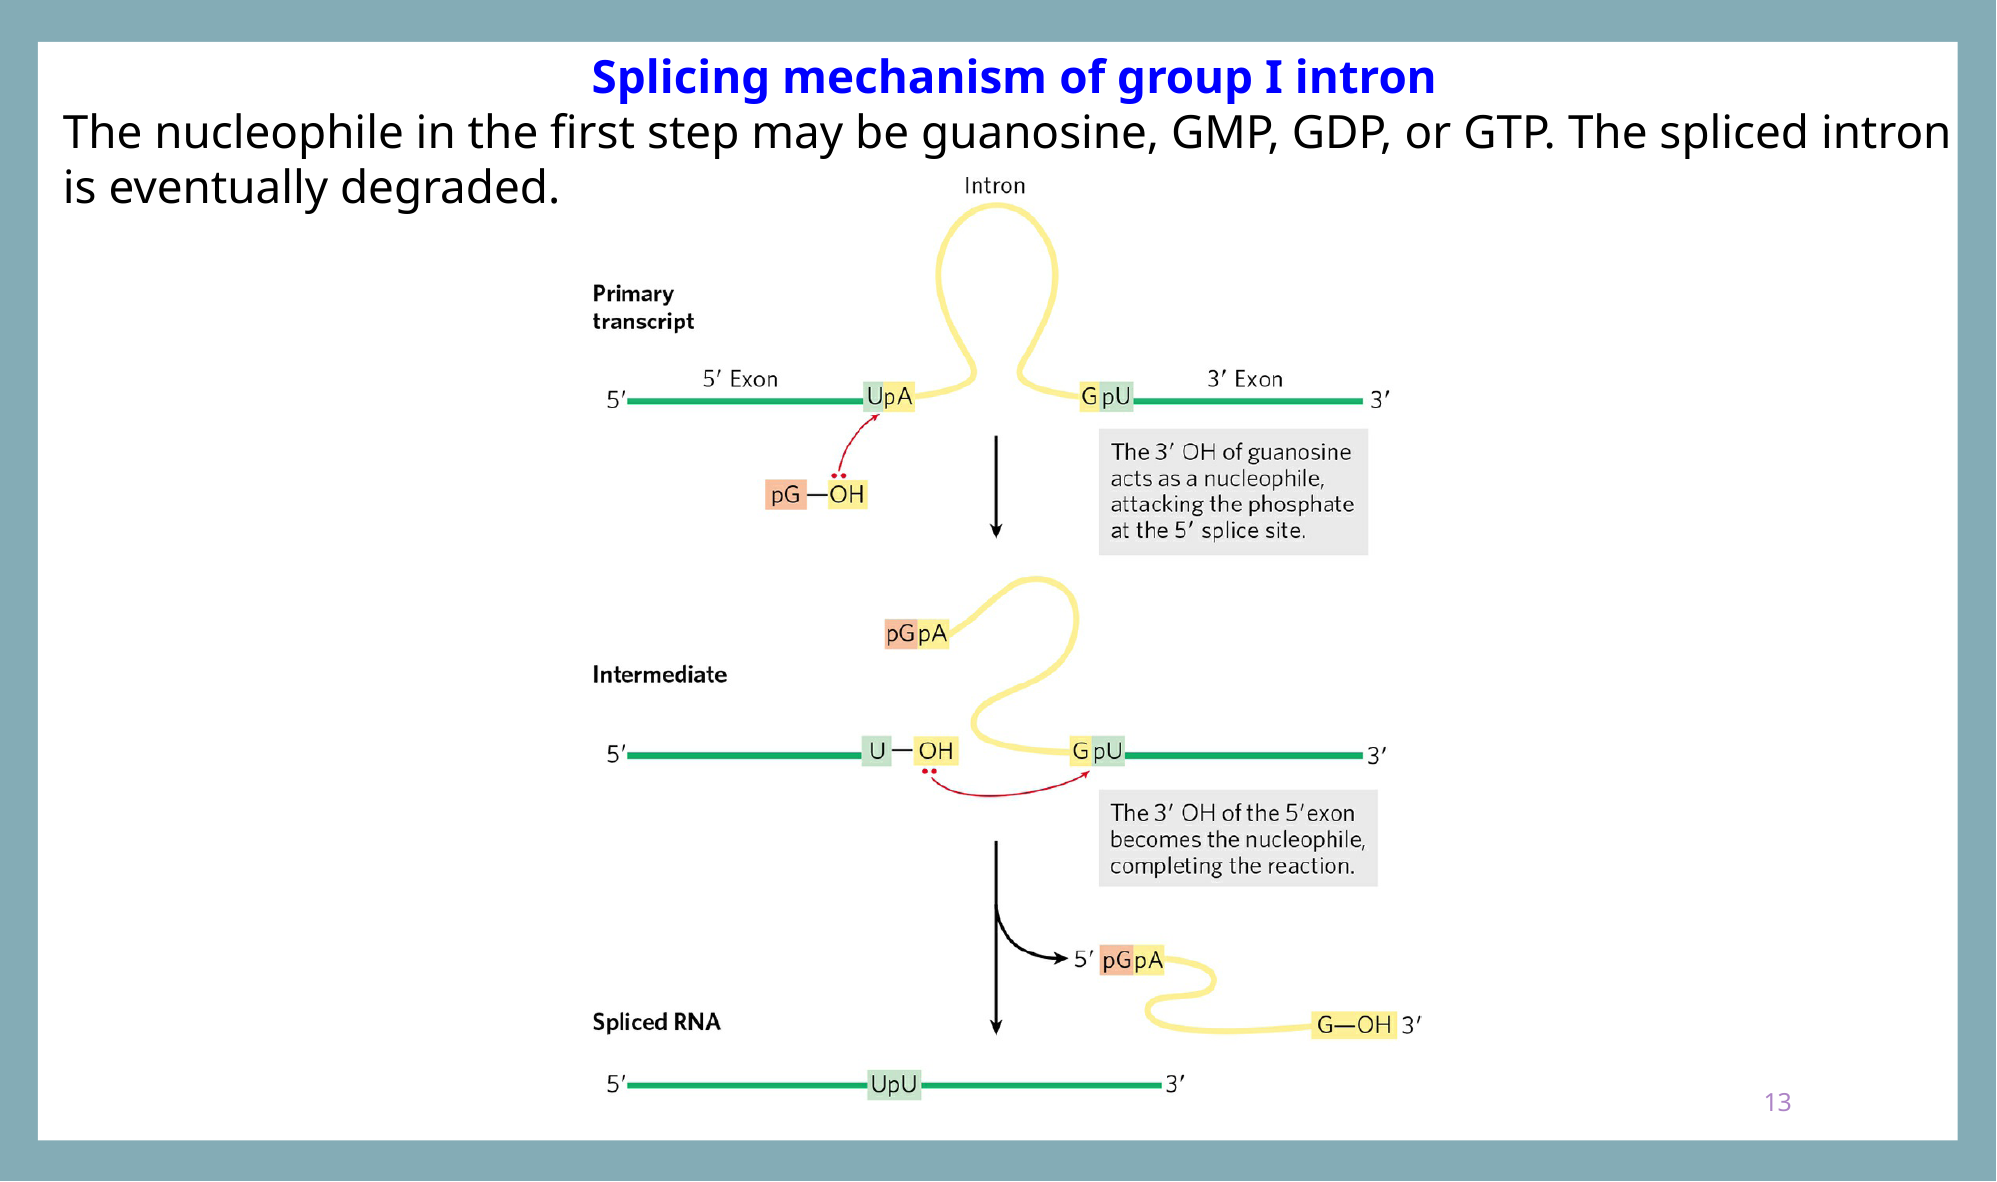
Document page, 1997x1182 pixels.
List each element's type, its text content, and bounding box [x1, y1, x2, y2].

slide_number 13 [1527, 1072, 1807, 1135]
text_box Splicing mechanism of group I intron The nucleophile in the first step may be guanosine, GMP, GDP, or GTP. The spliced intron is eventually degraded. [48, 40, 1981, 276]
picture [535, 148, 1461, 1104]
